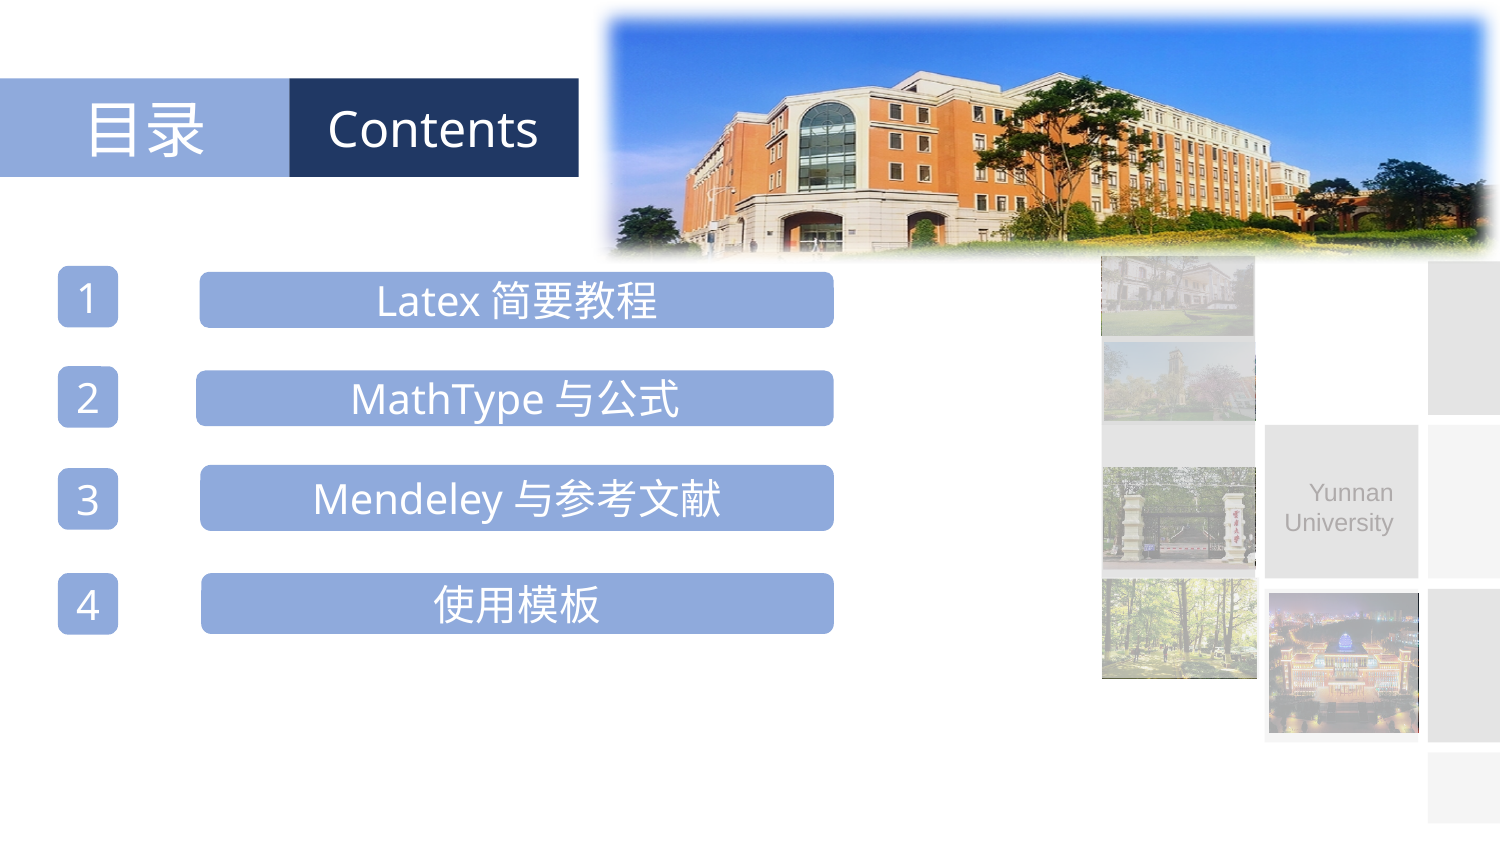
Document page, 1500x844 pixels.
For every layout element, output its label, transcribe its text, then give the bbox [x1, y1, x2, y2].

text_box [199, 266, 835, 333]
text_box 1 [55, 263, 121, 330]
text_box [178, 464, 835, 532]
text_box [197, 570, 835, 635]
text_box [195, 366, 834, 434]
text_box 2 [55, 364, 121, 430]
text_box 3 [55, 466, 121, 532]
text_box 4 [55, 571, 121, 637]
picture [591, 0, 1500, 264]
